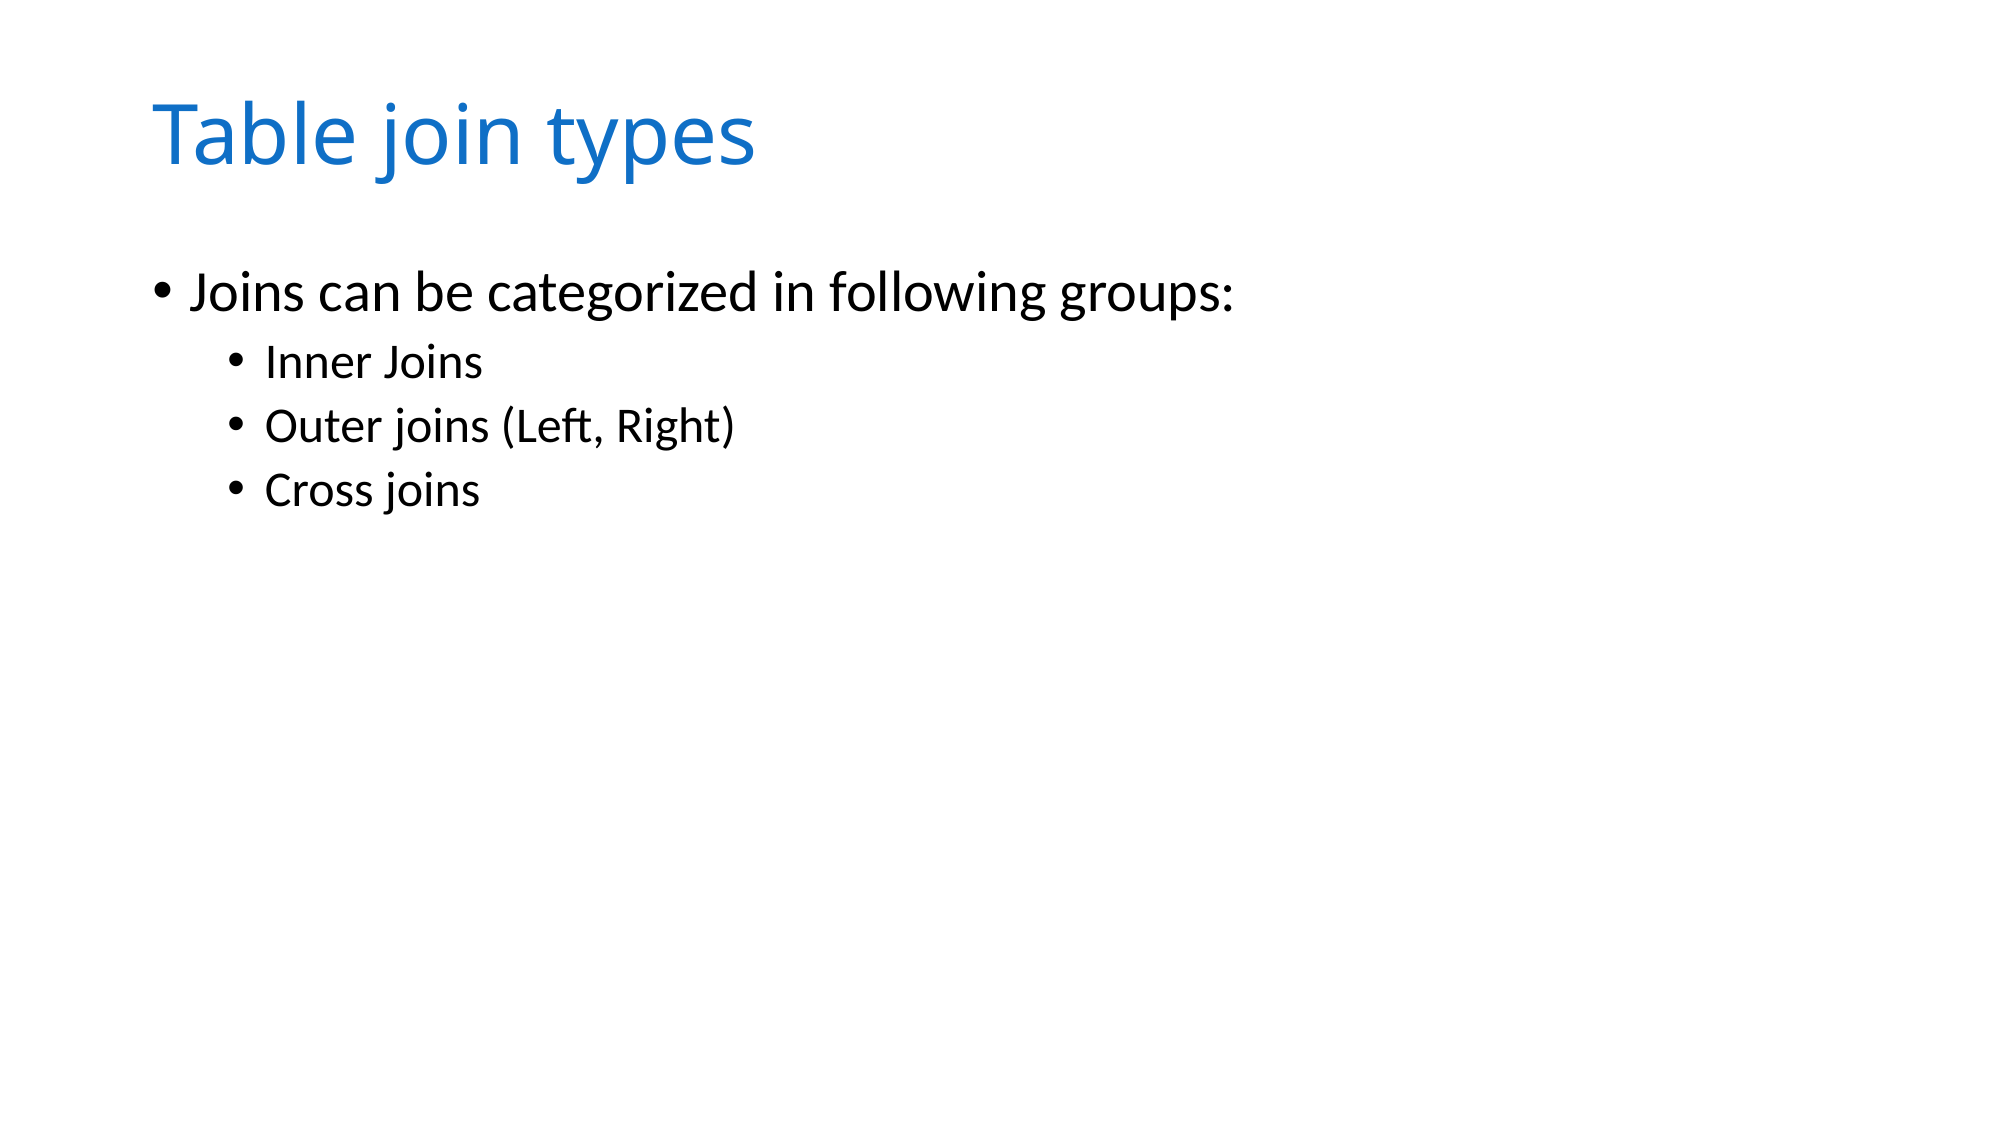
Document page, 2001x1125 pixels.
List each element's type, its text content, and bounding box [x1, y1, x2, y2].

list Joins can be categorized in following groups: Inner Joins Outer joins (Left, Right) Cross joins [137, 254, 1863, 1014]
title Table join types [137, 59, 1863, 217]
